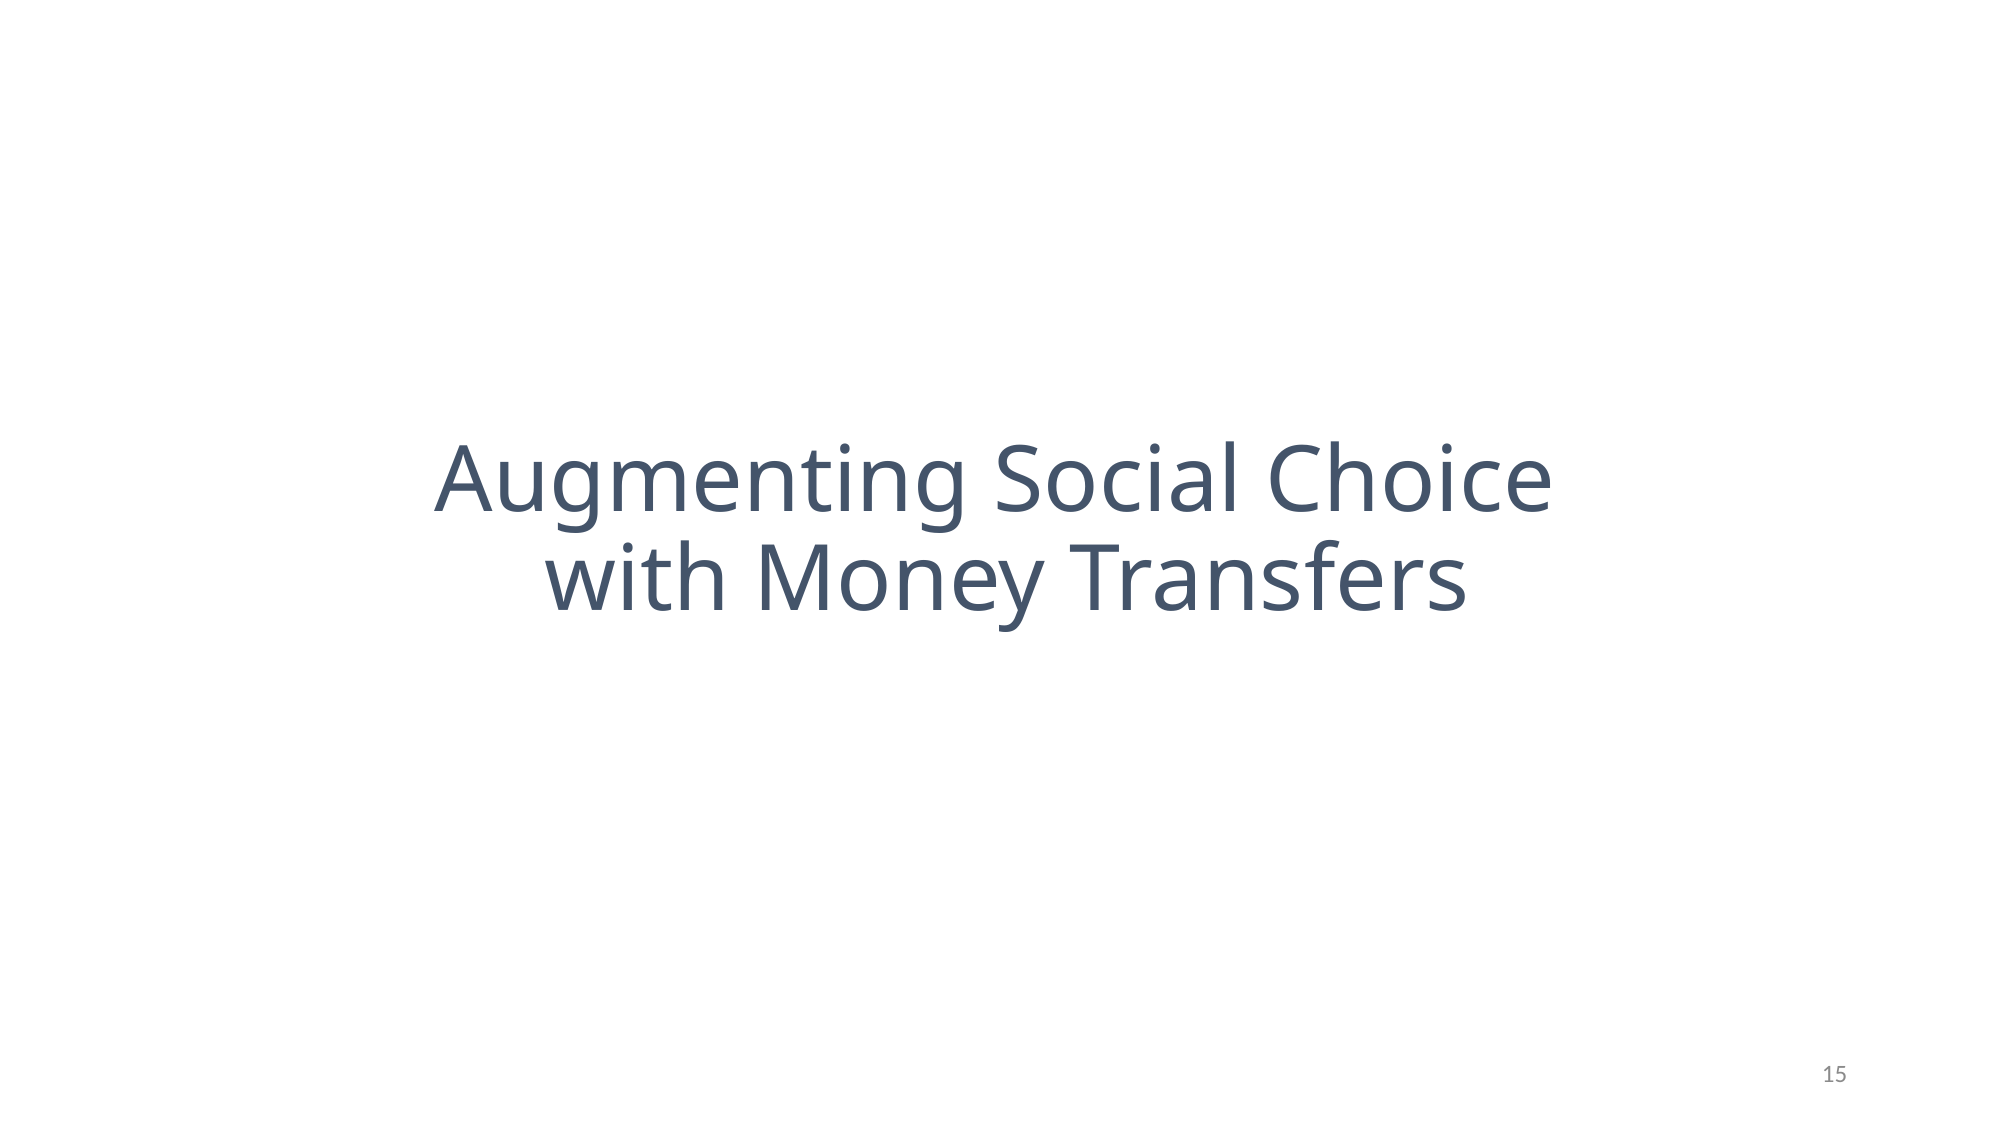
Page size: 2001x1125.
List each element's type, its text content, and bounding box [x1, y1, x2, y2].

title Augmenting Social Choice with Money Transfers [122, 422, 1893, 640]
slide_number 15 [1412, 1042, 1863, 1103]
